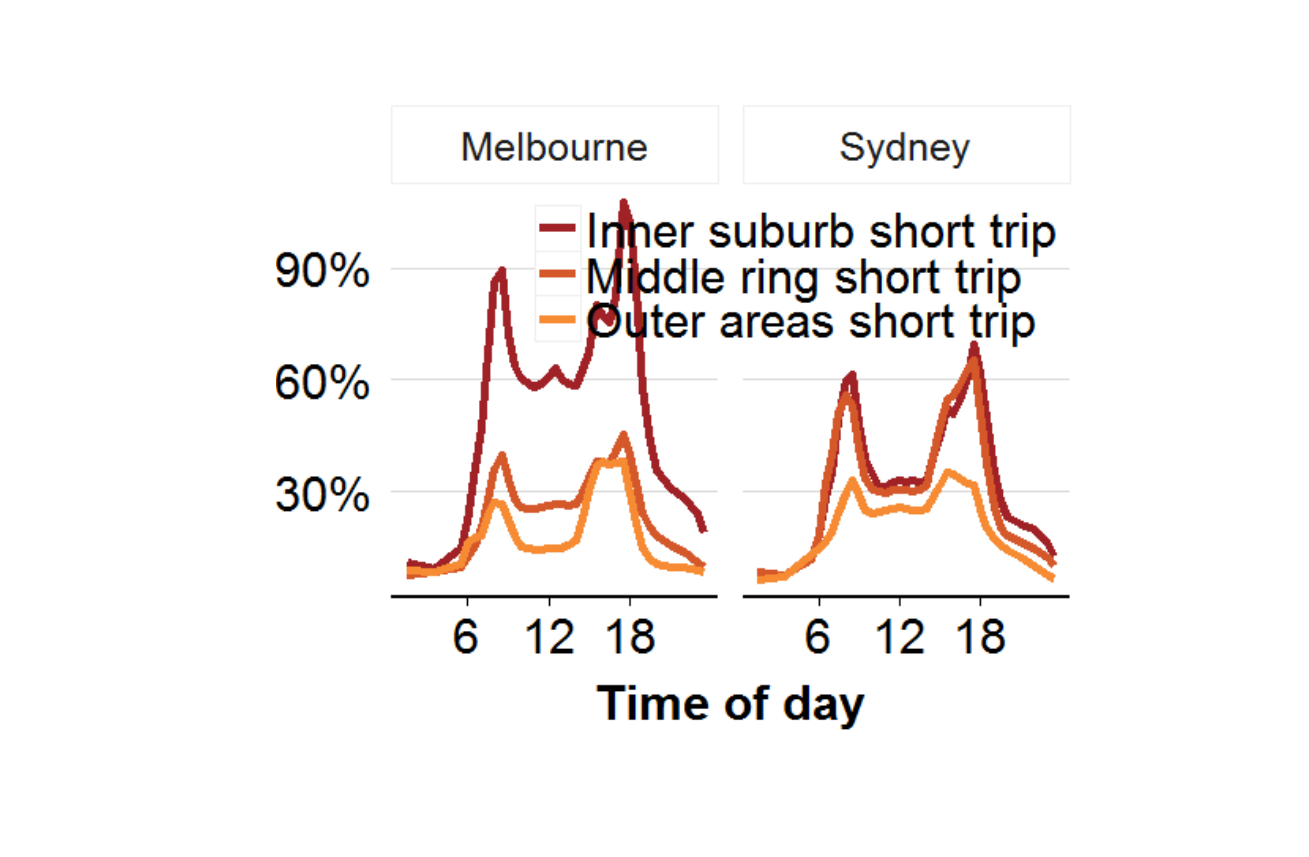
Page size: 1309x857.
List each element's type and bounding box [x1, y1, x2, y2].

picture [276, 85, 1073, 758]
